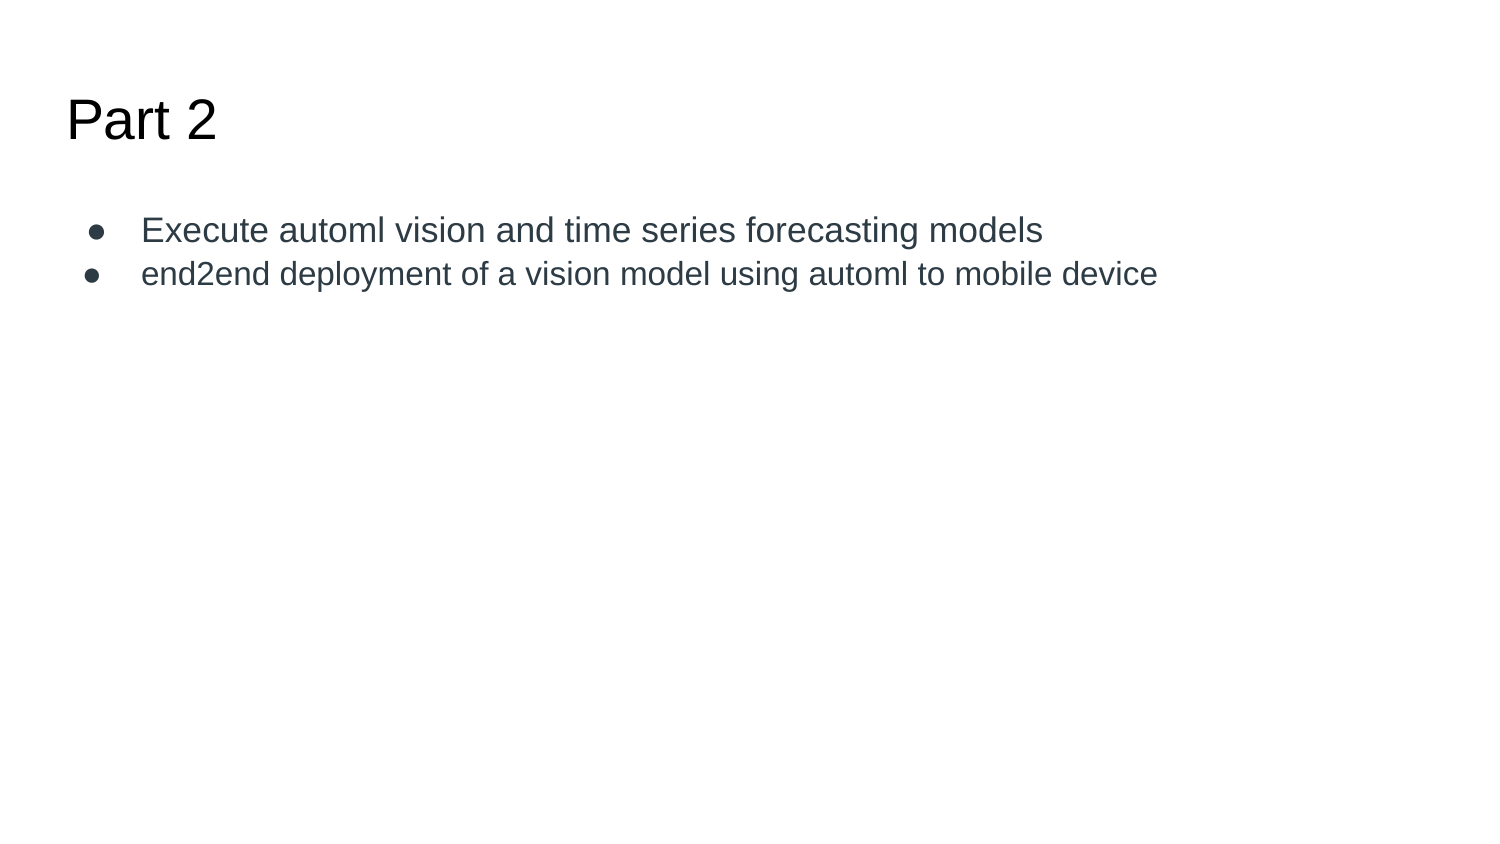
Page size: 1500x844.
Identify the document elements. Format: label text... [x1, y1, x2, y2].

title Part 2 [51, 72, 1449, 167]
list Execute automl vision and time series forecasting models end2end deployment of a vision model using automl to mobile device [51, 189, 1449, 750]
